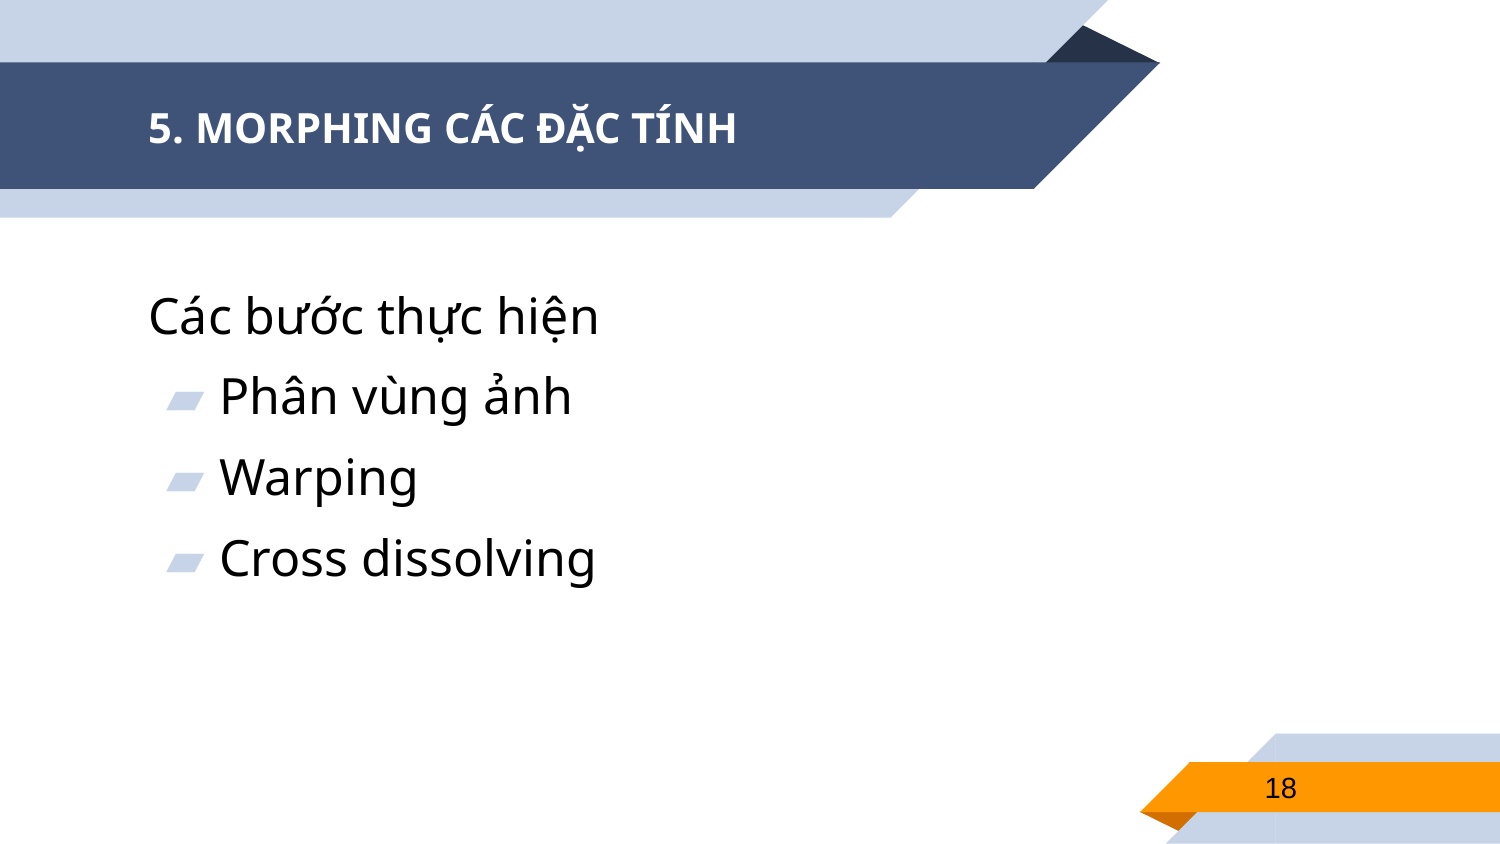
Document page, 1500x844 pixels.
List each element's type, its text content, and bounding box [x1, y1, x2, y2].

list Các bước thực hiện Phân vùng ảnh Warping Cross dissolving [133, 217, 1140, 734]
slide_number 18 [1249, 760, 1494, 813]
title 5. MORPHING CÁC ĐẶC TÍNH [133, 64, 1035, 190]
